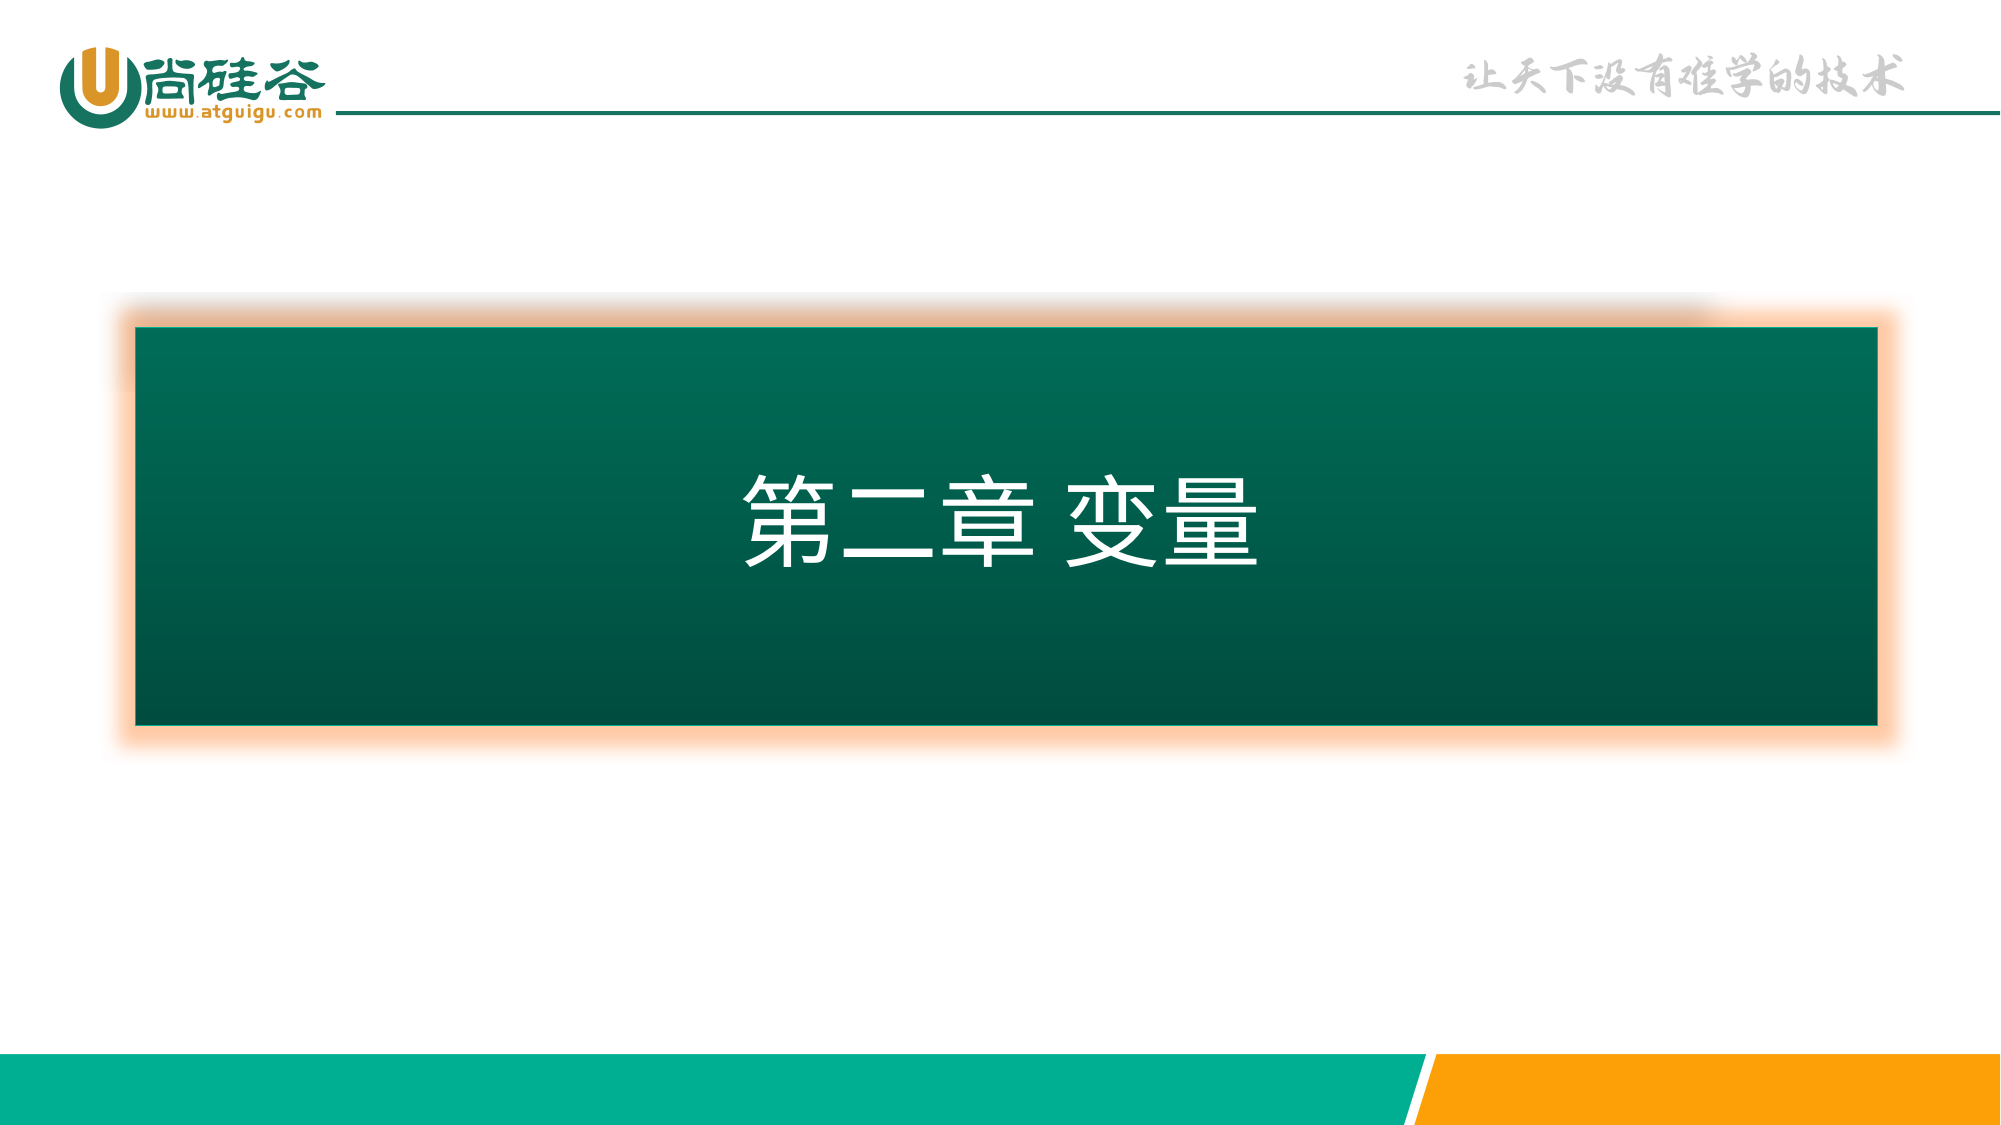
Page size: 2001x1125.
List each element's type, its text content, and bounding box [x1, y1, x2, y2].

text_box 第二章 变量 [83, 451, 1916, 587]
text_box [135, 587, 1878, 726]
picture [0, 0, 2001, 1125]
text_box [135, 327, 1878, 451]
